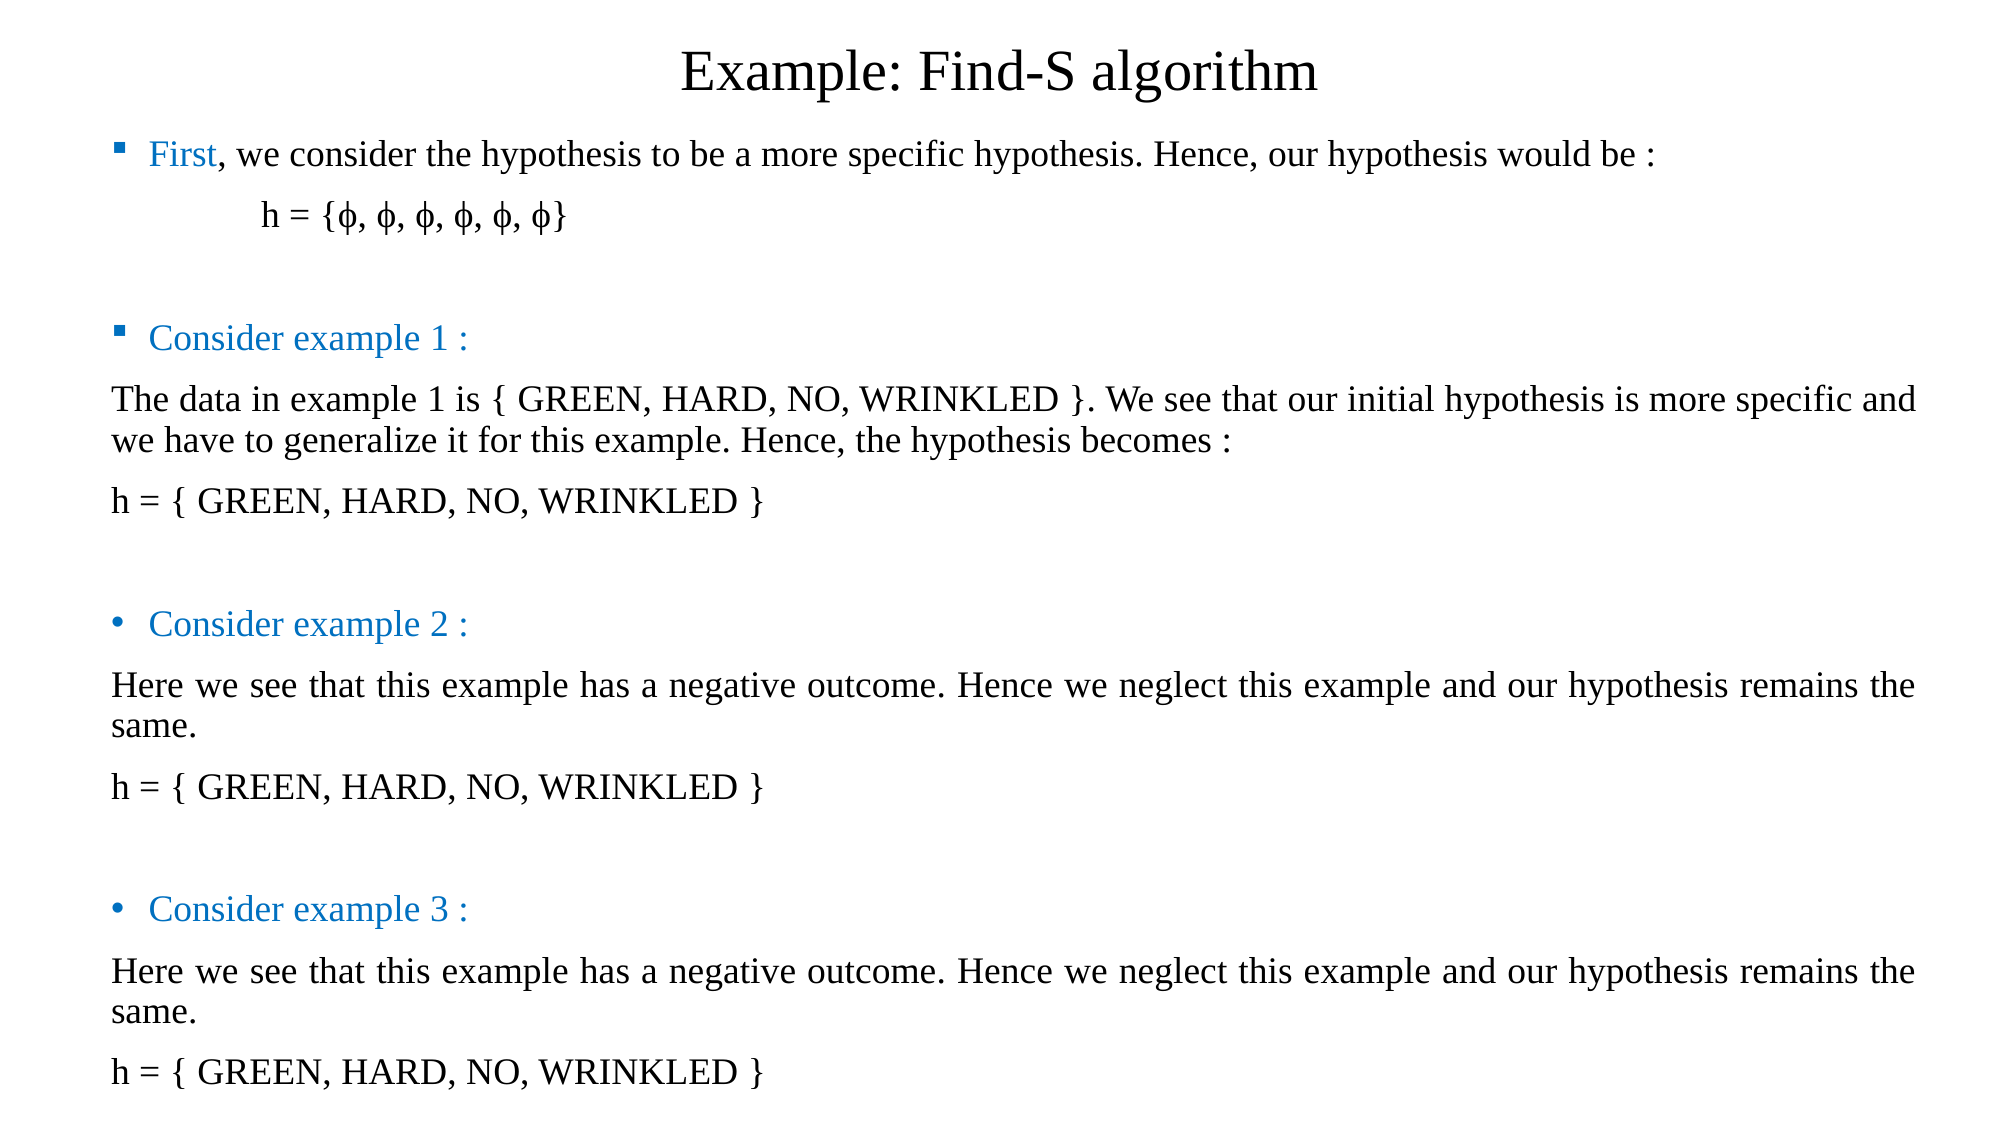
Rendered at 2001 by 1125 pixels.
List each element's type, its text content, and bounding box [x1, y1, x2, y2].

title Example: Find-S algorithm [137, 37, 1863, 107]
list First, we consider the hypothesis to be a more specific hypothesis. Hence, our hypothesis would be : h = {ϕ, ϕ, ϕ, ϕ, ϕ, ϕ} Consider example 1 : The data in example 1 is { GREEN, HARD, NO, WRINKLED }. We see that our initial hypothesis is more specific and we have to generalize it for this example. Hence, the hypothesis becomes : h = { GREEN, HARD, NO, WRINKLED } Consider example 2 : Here we see that this example has a negative outcome. Hence we neglect this example and our hypothesis remains the same. h = { GREEN, HARD, NO, WRINKLED } Consider example 3 : Here we see that this example has a negative outcome. Hence we neglect this example and our hypothesis remains the same. h = { GREEN, HARD, NO, WRINKLED } [96, 126, 1934, 1088]
